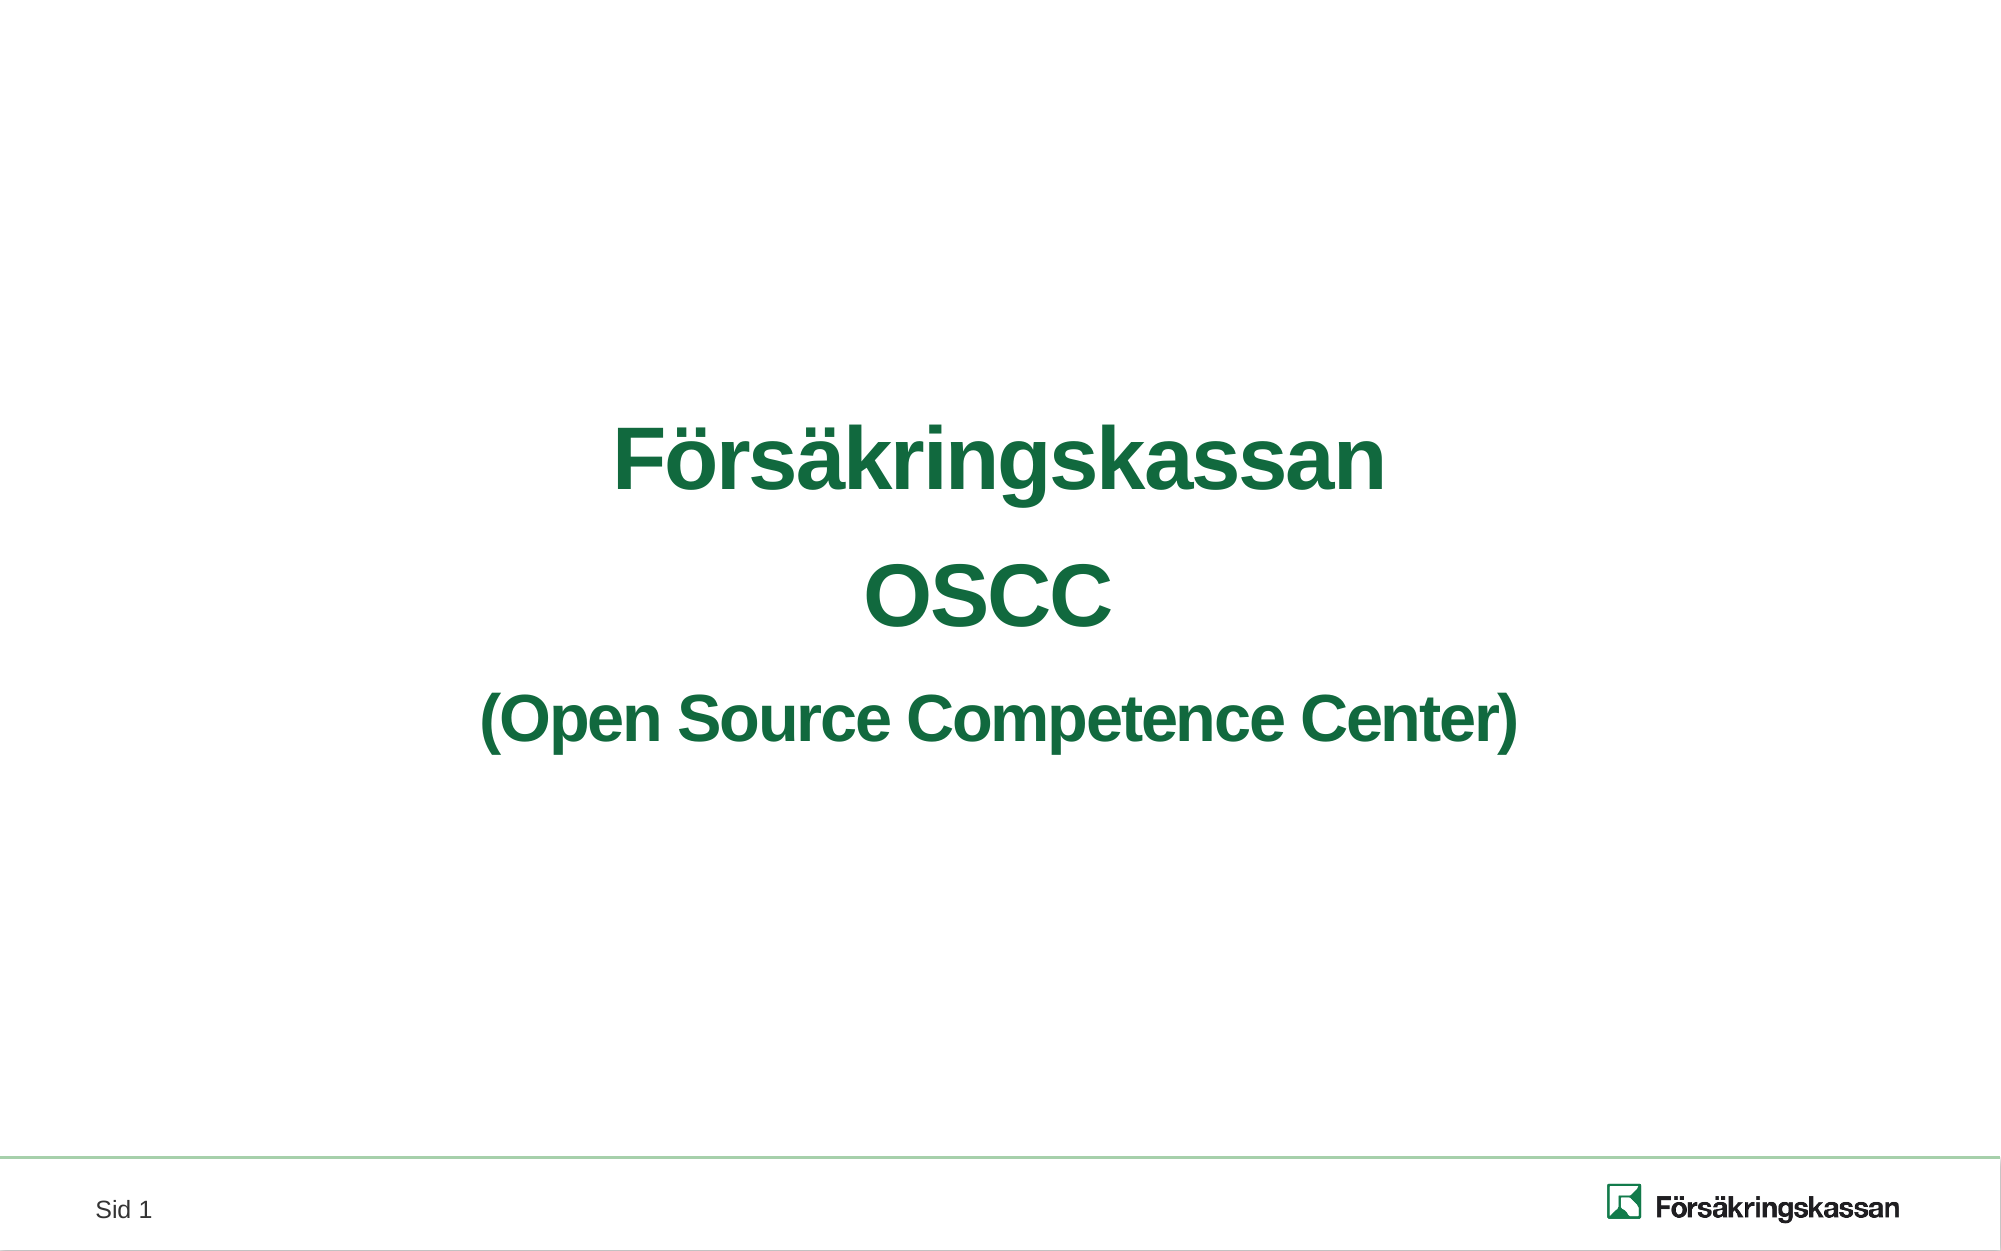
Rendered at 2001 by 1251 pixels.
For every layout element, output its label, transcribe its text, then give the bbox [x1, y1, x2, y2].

list Försäkringskassan OSCC (Open Source Competence Center) [385, 400, 1615, 555]
picture [1607, 1182, 1899, 1224]
